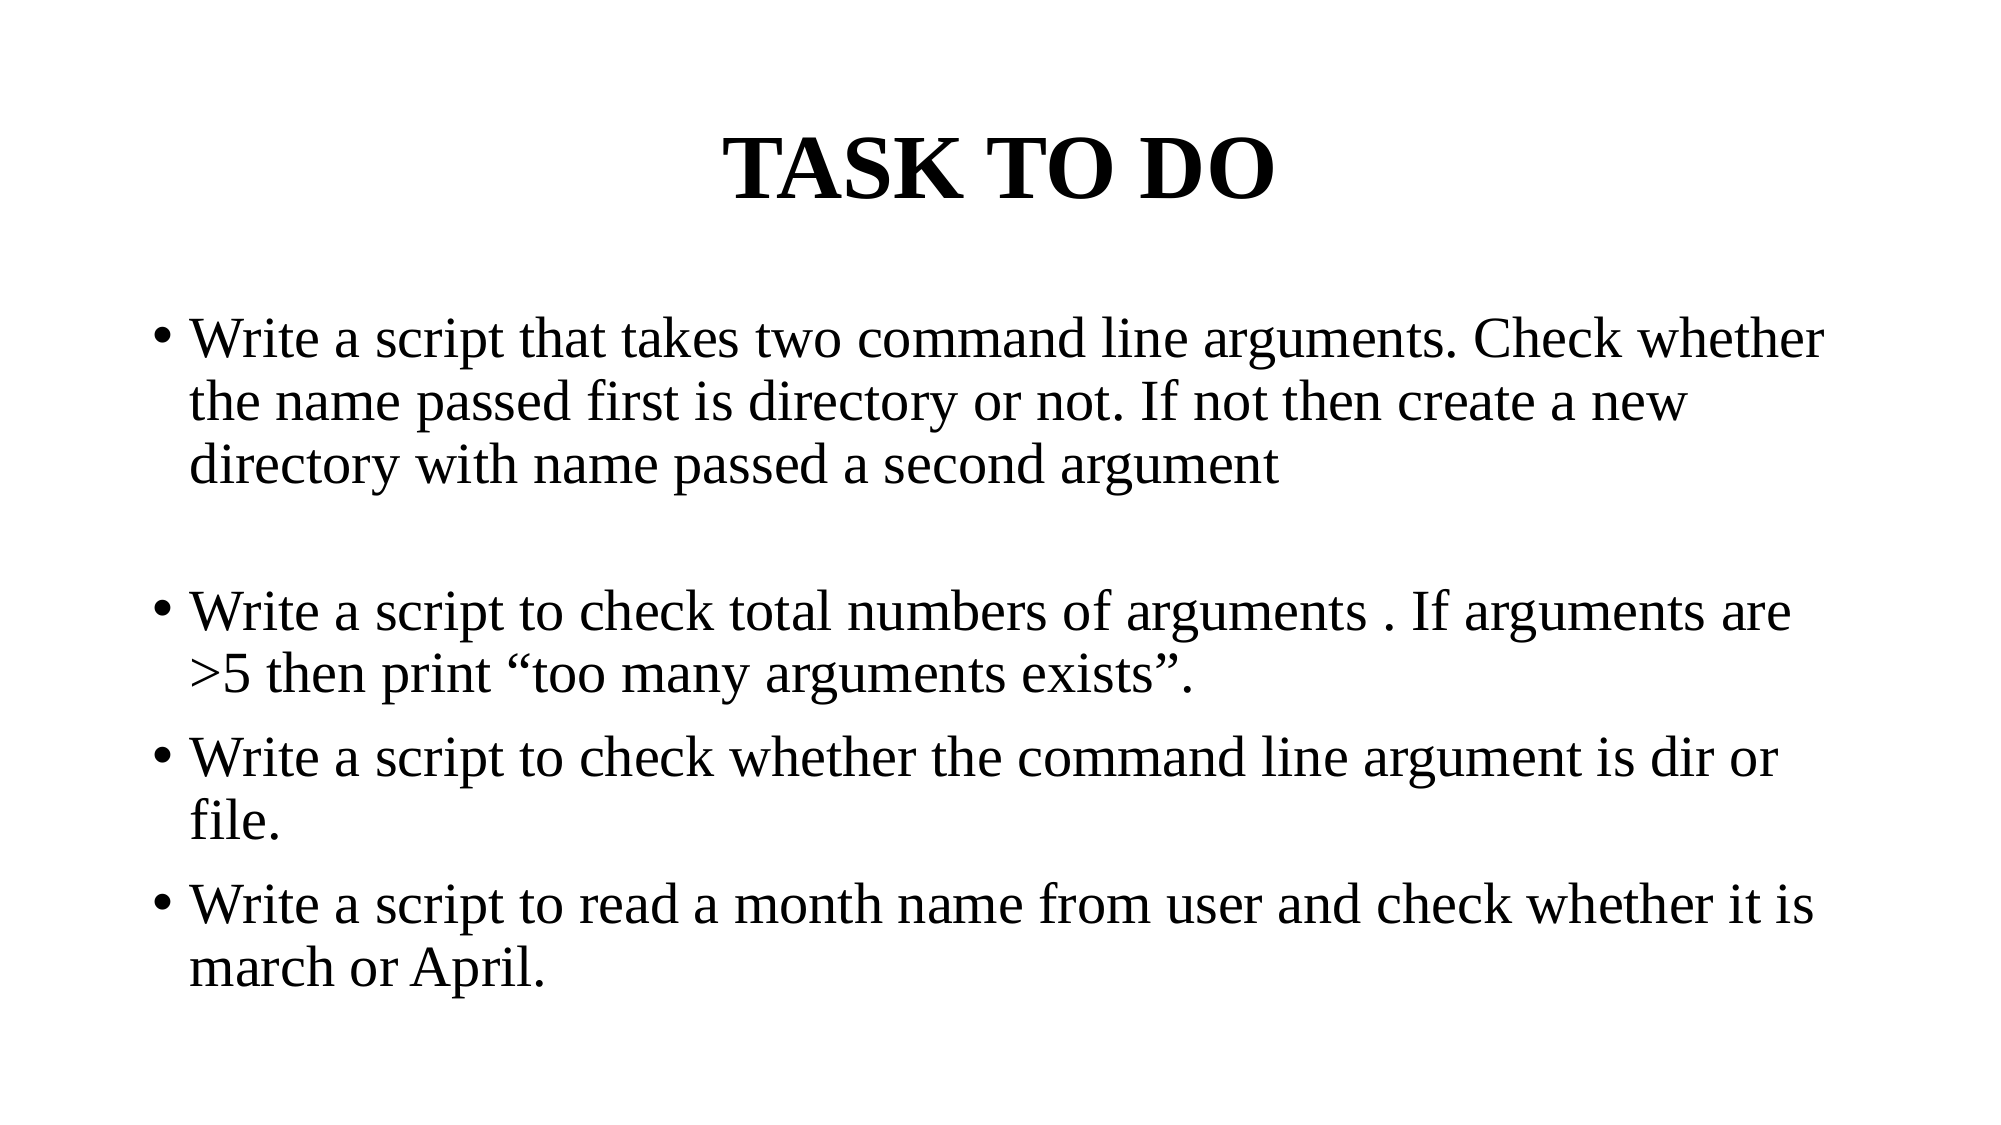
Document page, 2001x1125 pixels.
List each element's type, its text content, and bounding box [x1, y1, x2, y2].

title TASK TO DO [137, 59, 1863, 278]
list Write a script that takes two command line arguments. Check whether the name passed first is directory or not. If not then create a new directory with name passed a second argument. If [ -d $1 ] then echo “director “ else mkdir $2 echo “dir created Write a script to check total numbers of arguments . If arguments are >5 then print “too many arguments exists”. Write a script to check whether the command line argument is dir or file. Write a script to read a month name from user and check whether it is march or April. fi [137, 299, 1863, 1014]
